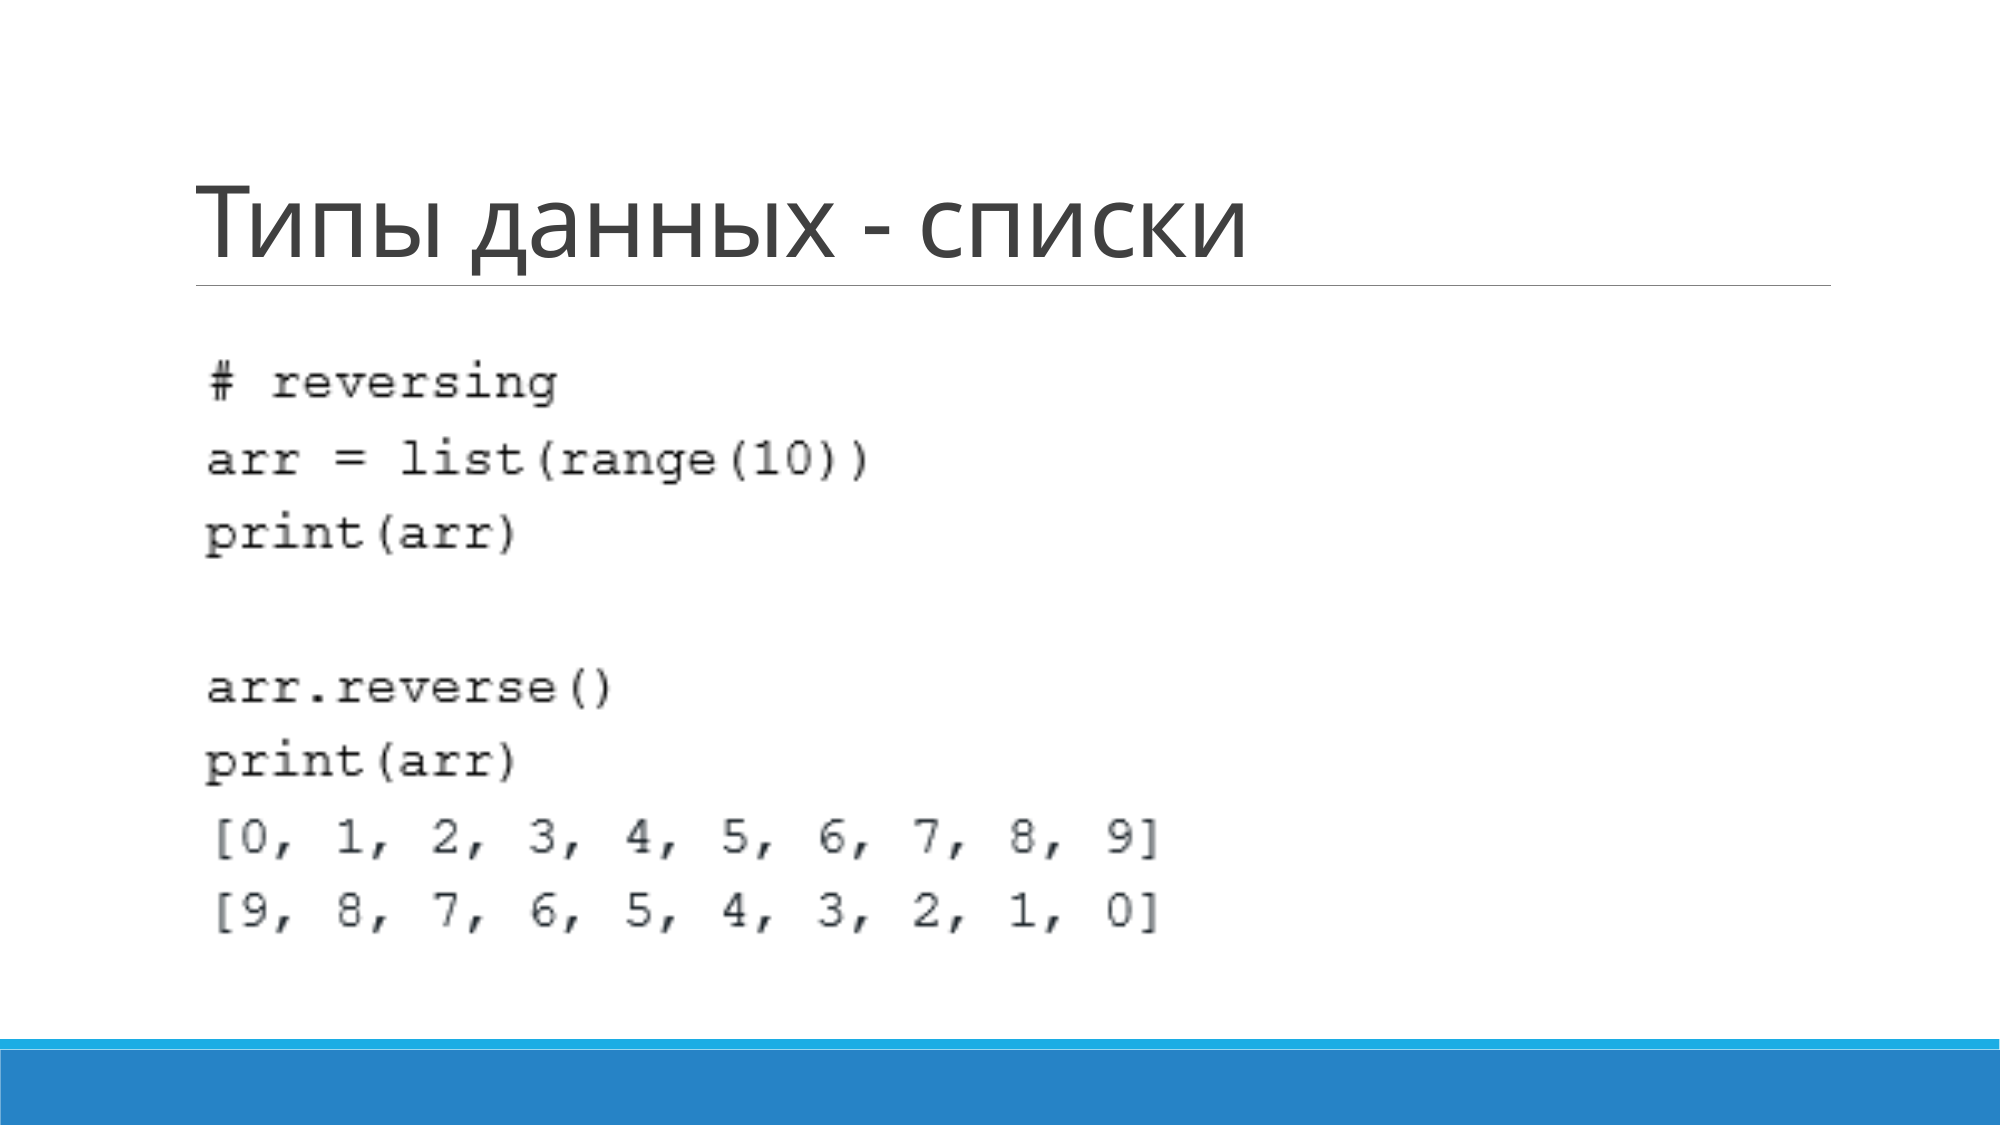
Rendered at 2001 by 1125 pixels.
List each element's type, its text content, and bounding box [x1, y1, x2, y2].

title Типы данных - списки [180, 47, 1830, 285]
picture [179, 348, 1201, 962]
